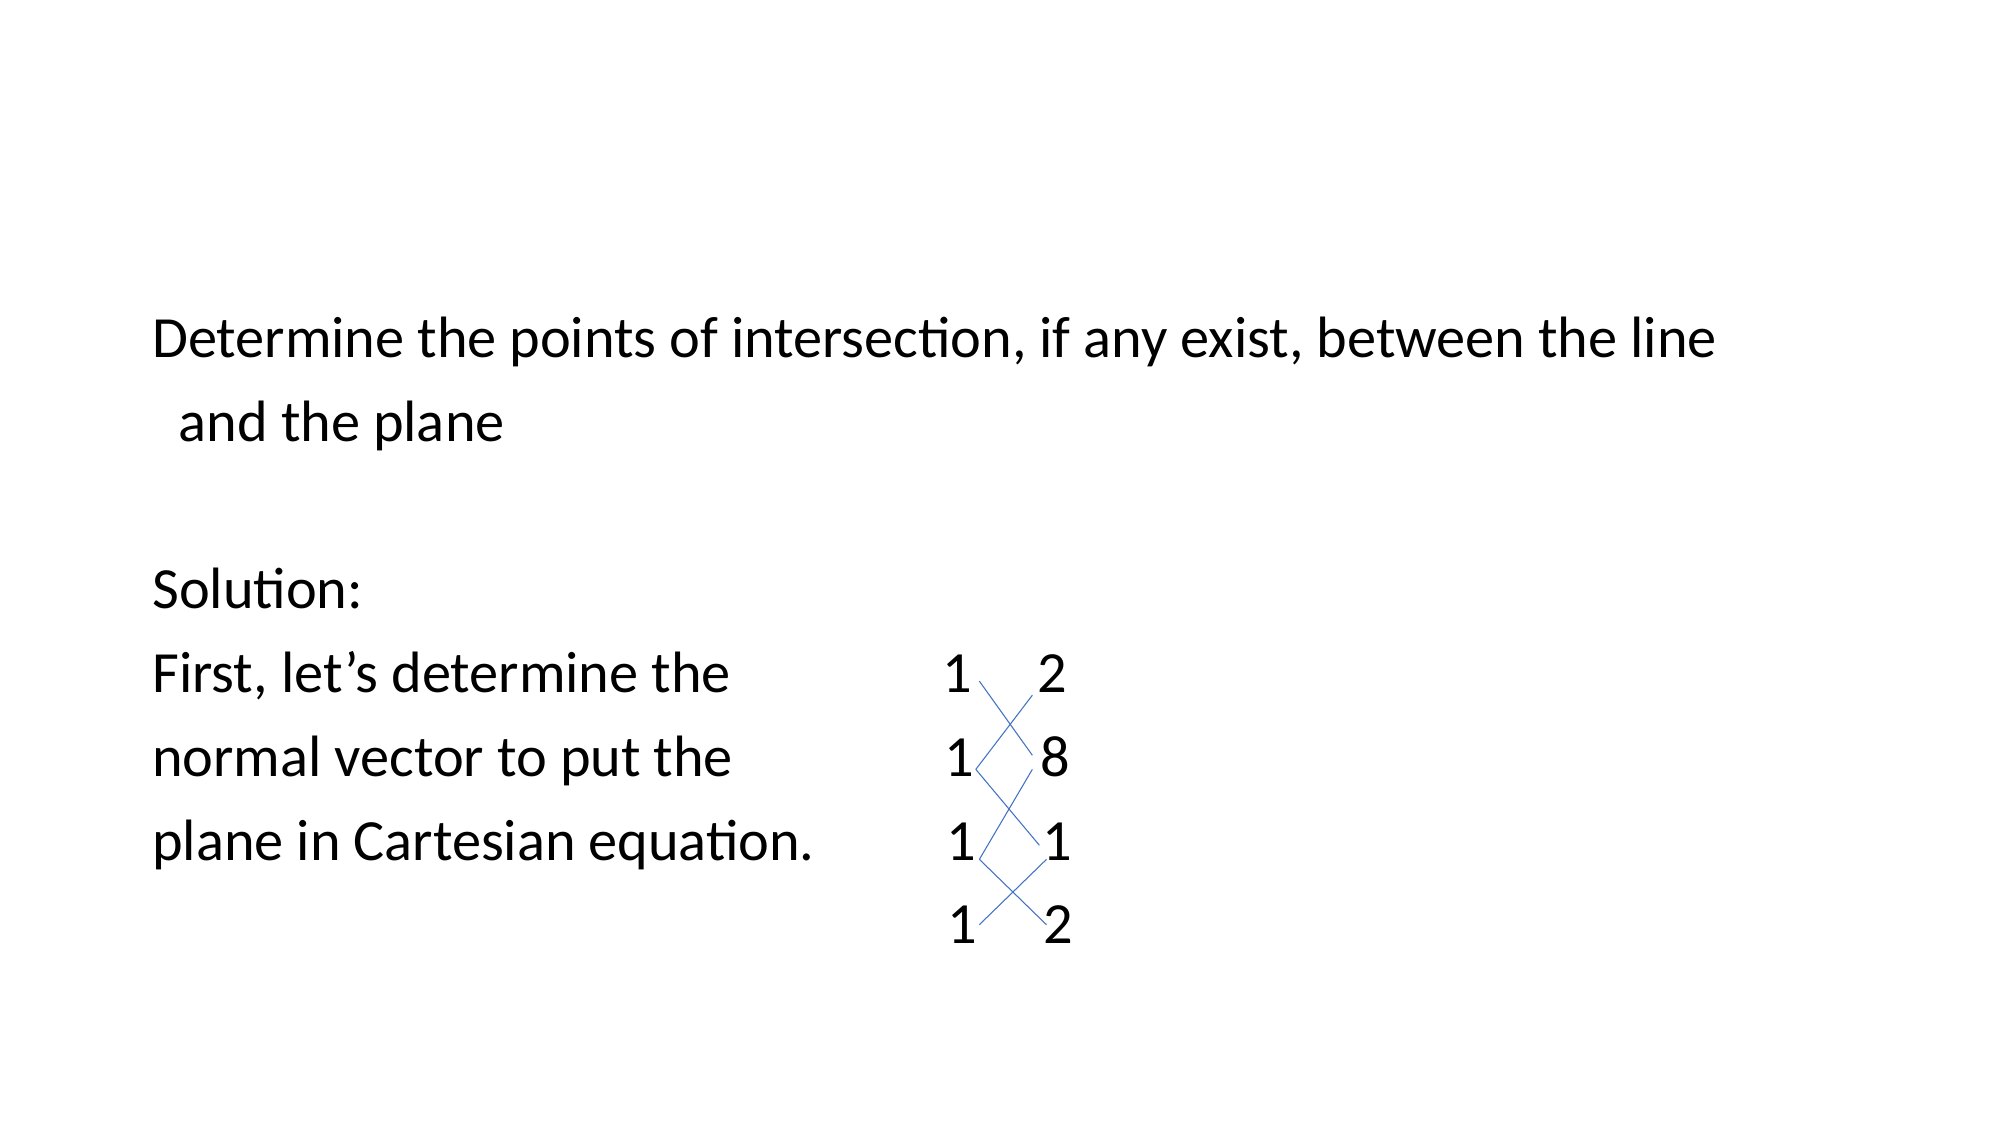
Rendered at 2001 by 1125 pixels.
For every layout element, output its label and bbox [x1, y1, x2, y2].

text_box [979, 859, 1047, 925]
text_box [975, 770, 979, 846]
text_box [979, 769, 1033, 859]
text_box [975, 695, 1033, 770]
text_box [1033, 769, 1040, 846]
text_box [979, 681, 1033, 695]
